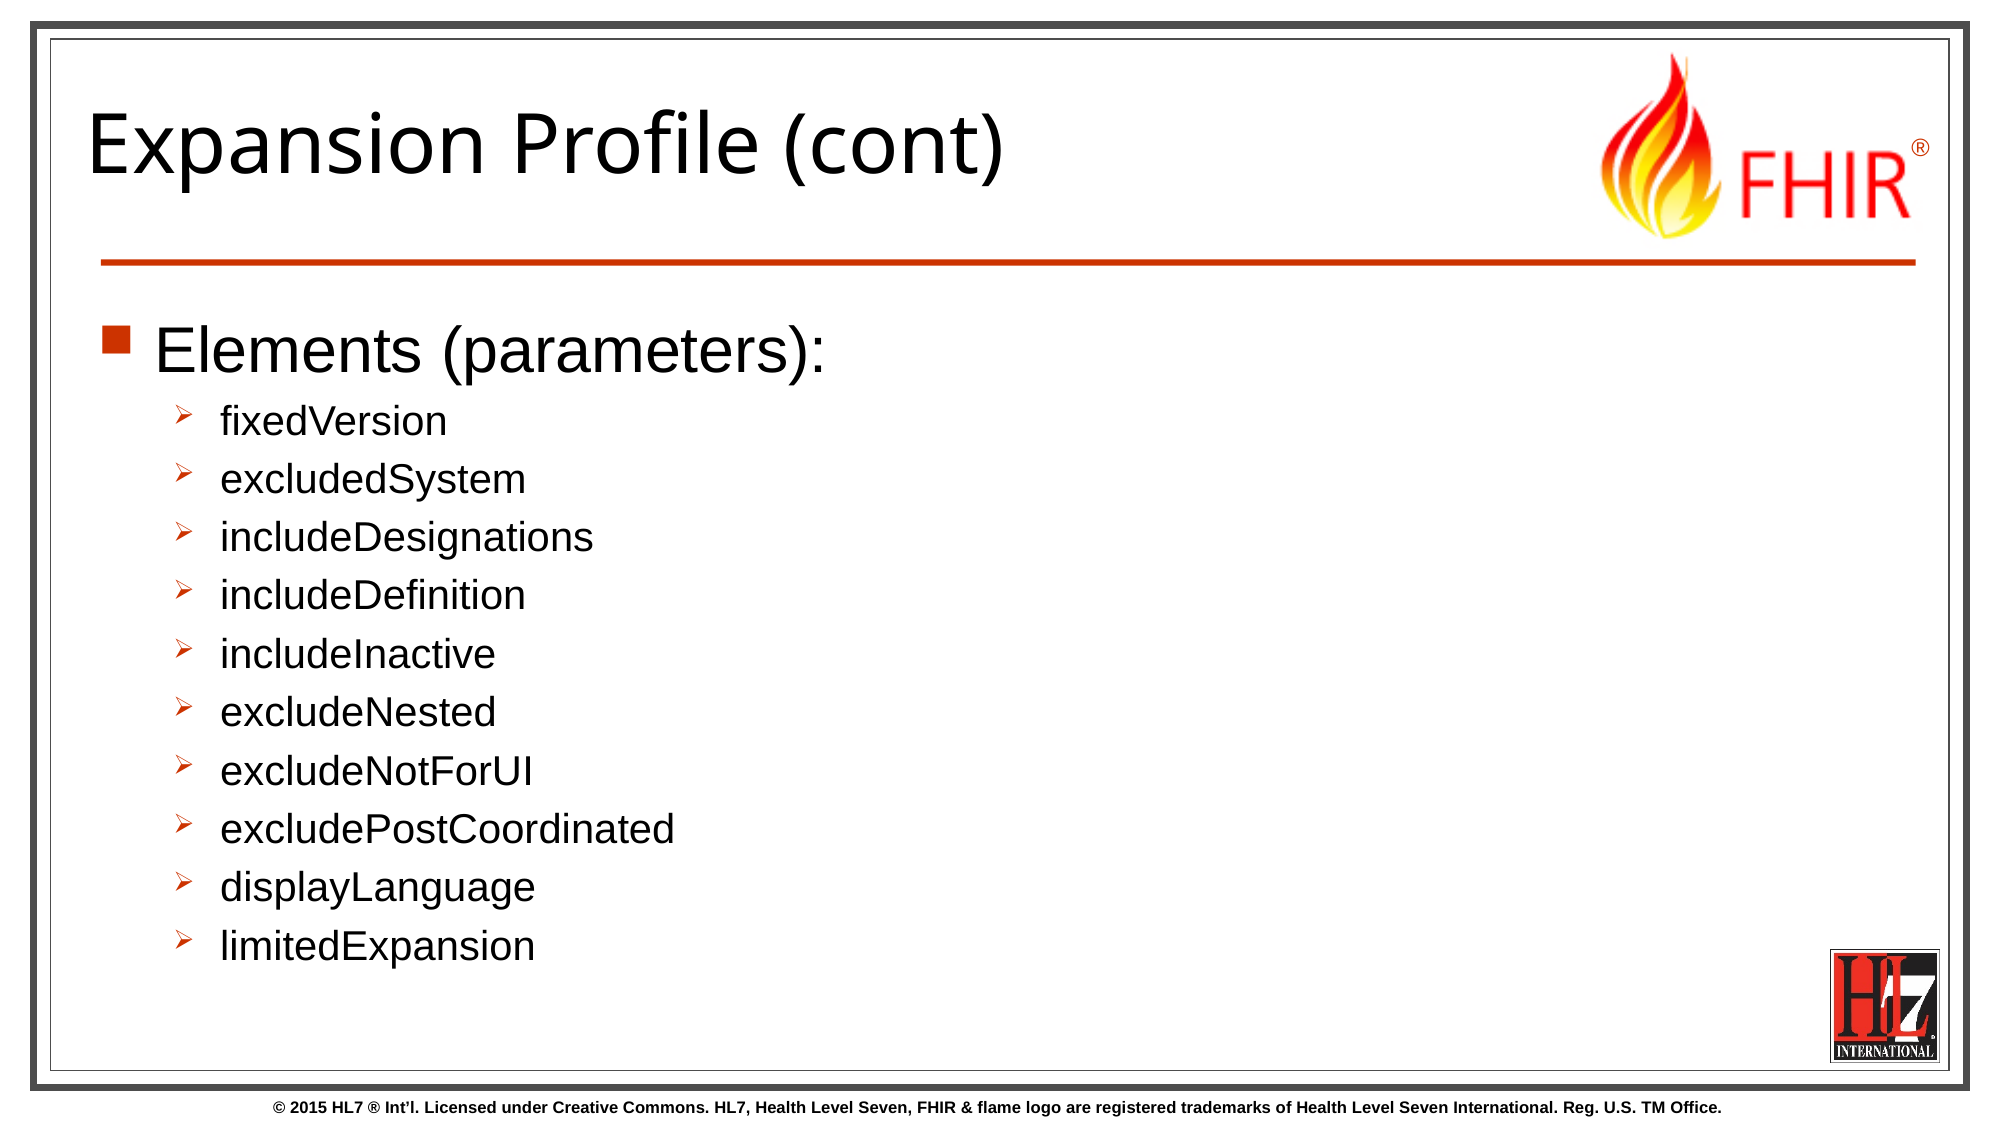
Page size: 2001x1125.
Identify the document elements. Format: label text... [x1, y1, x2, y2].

picture [1830, 949, 1940, 1063]
list Elements (parameters): fixedVersion excludedSystem includeDesignations includeDefinition includeInactive excludeNested excludeNotForUI excludePostCoordinated displayLanguage limitedExpansion [83, 299, 1917, 1059]
title Expansion Profile (cont) [70, 54, 1595, 244]
picture [1588, 42, 1923, 249]
